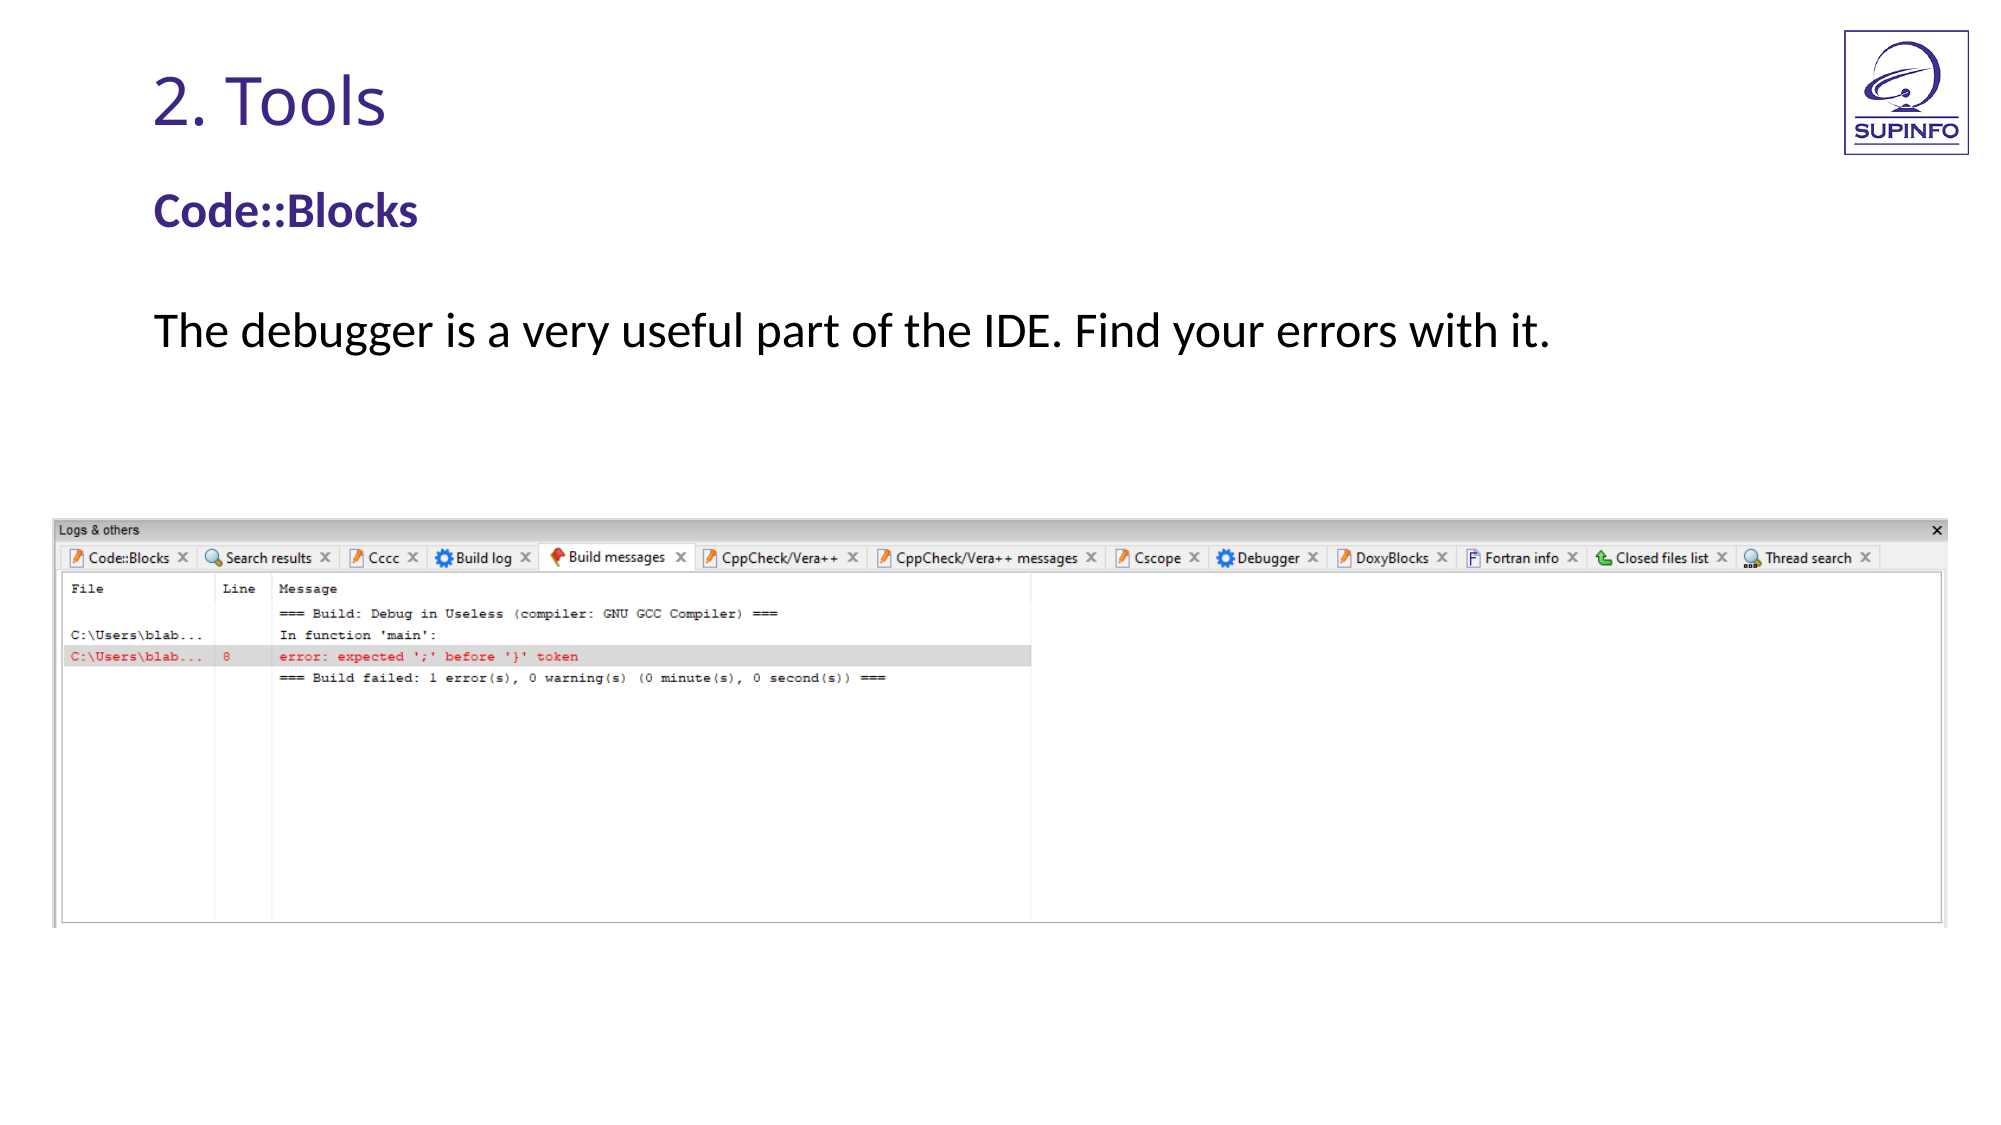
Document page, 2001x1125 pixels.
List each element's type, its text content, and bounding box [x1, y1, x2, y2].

picture [1844, 30, 1969, 155]
picture [52, 518, 1948, 928]
text_box Code::Blocks The debugger is a very useful part of the IDE. Find your errors with it. [139, 170, 1895, 430]
text_box 2. Tools [137, 59, 1844, 155]
